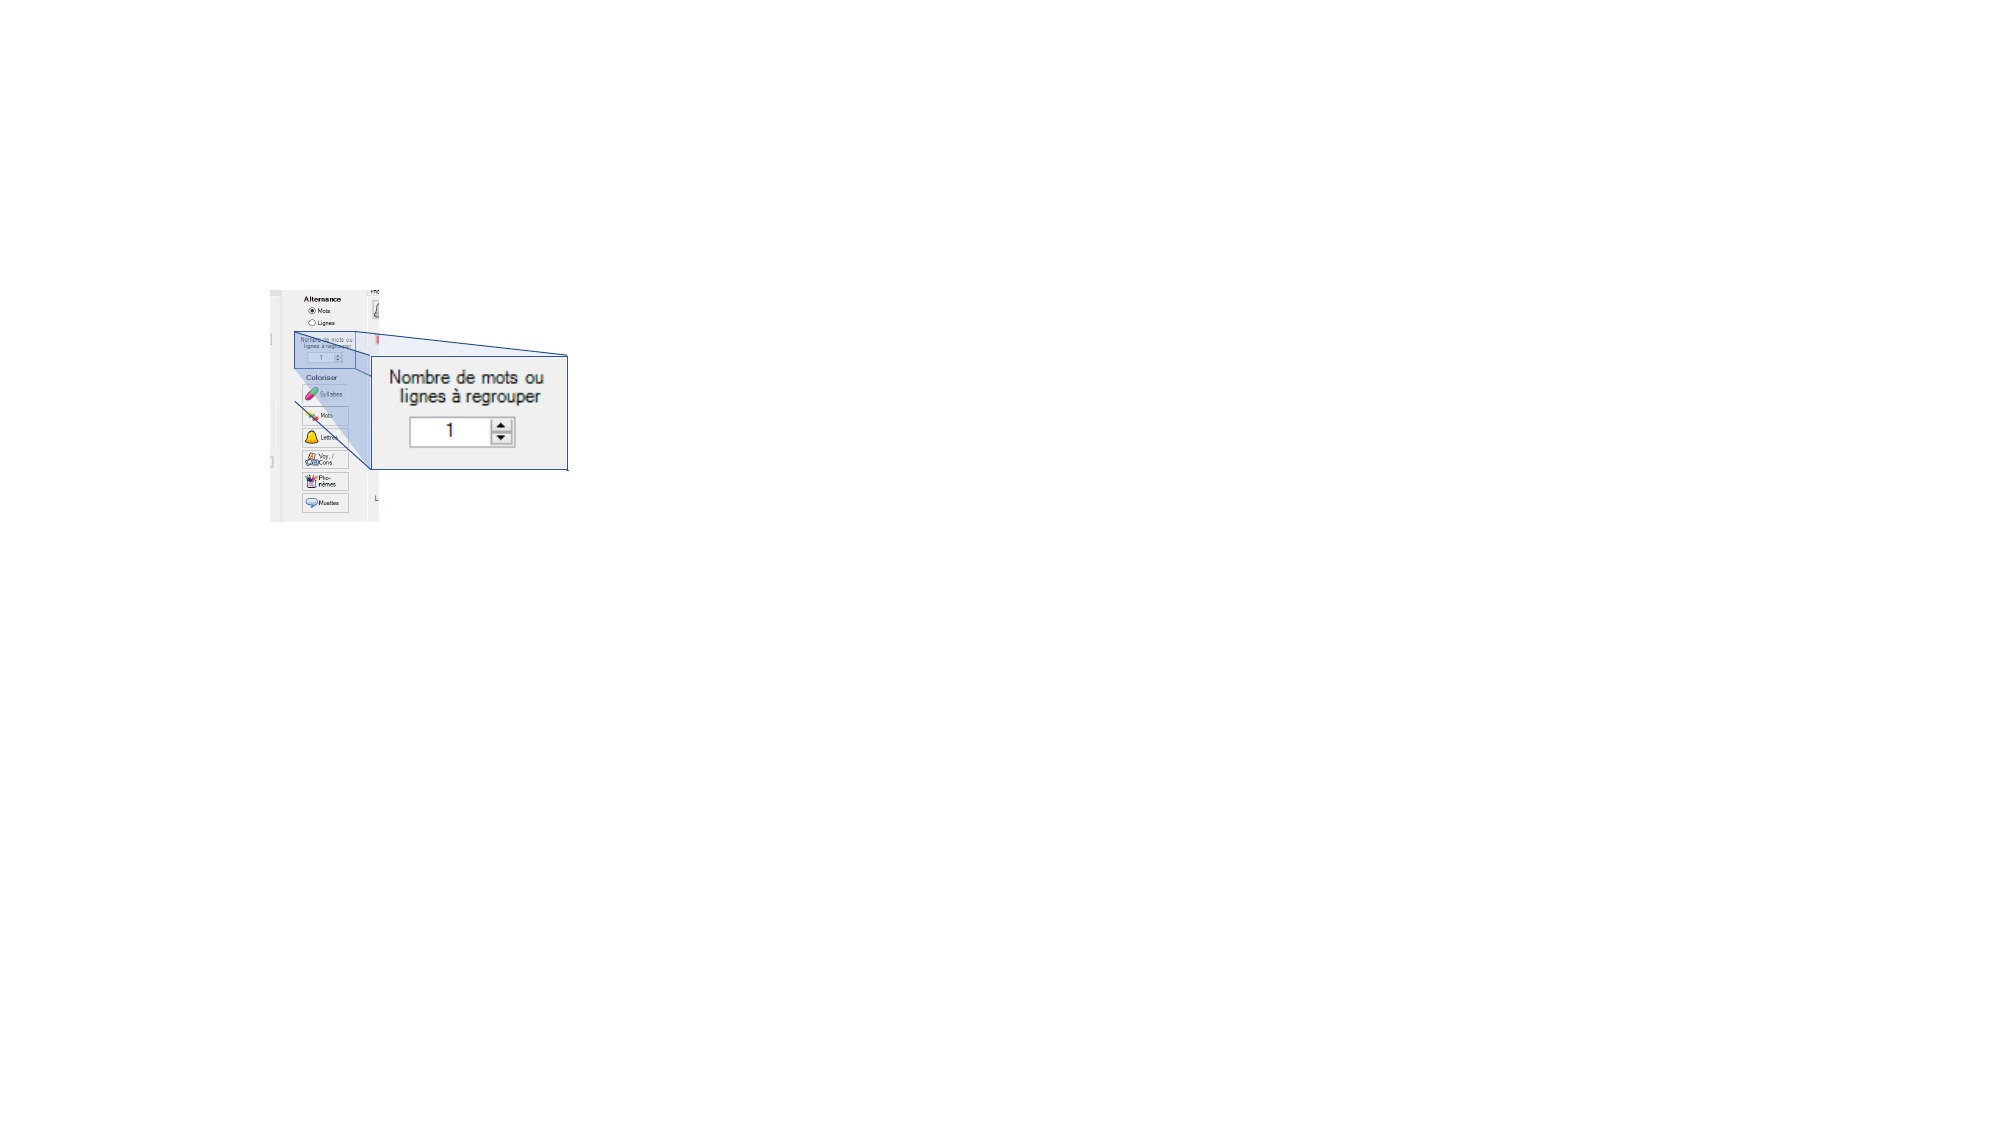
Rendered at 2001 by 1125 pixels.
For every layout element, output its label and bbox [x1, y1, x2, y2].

text_box [370, 331, 568, 356]
text_box [294, 369, 371, 470]
picture [270, 290, 568, 523]
text_box [294, 331, 370, 356]
